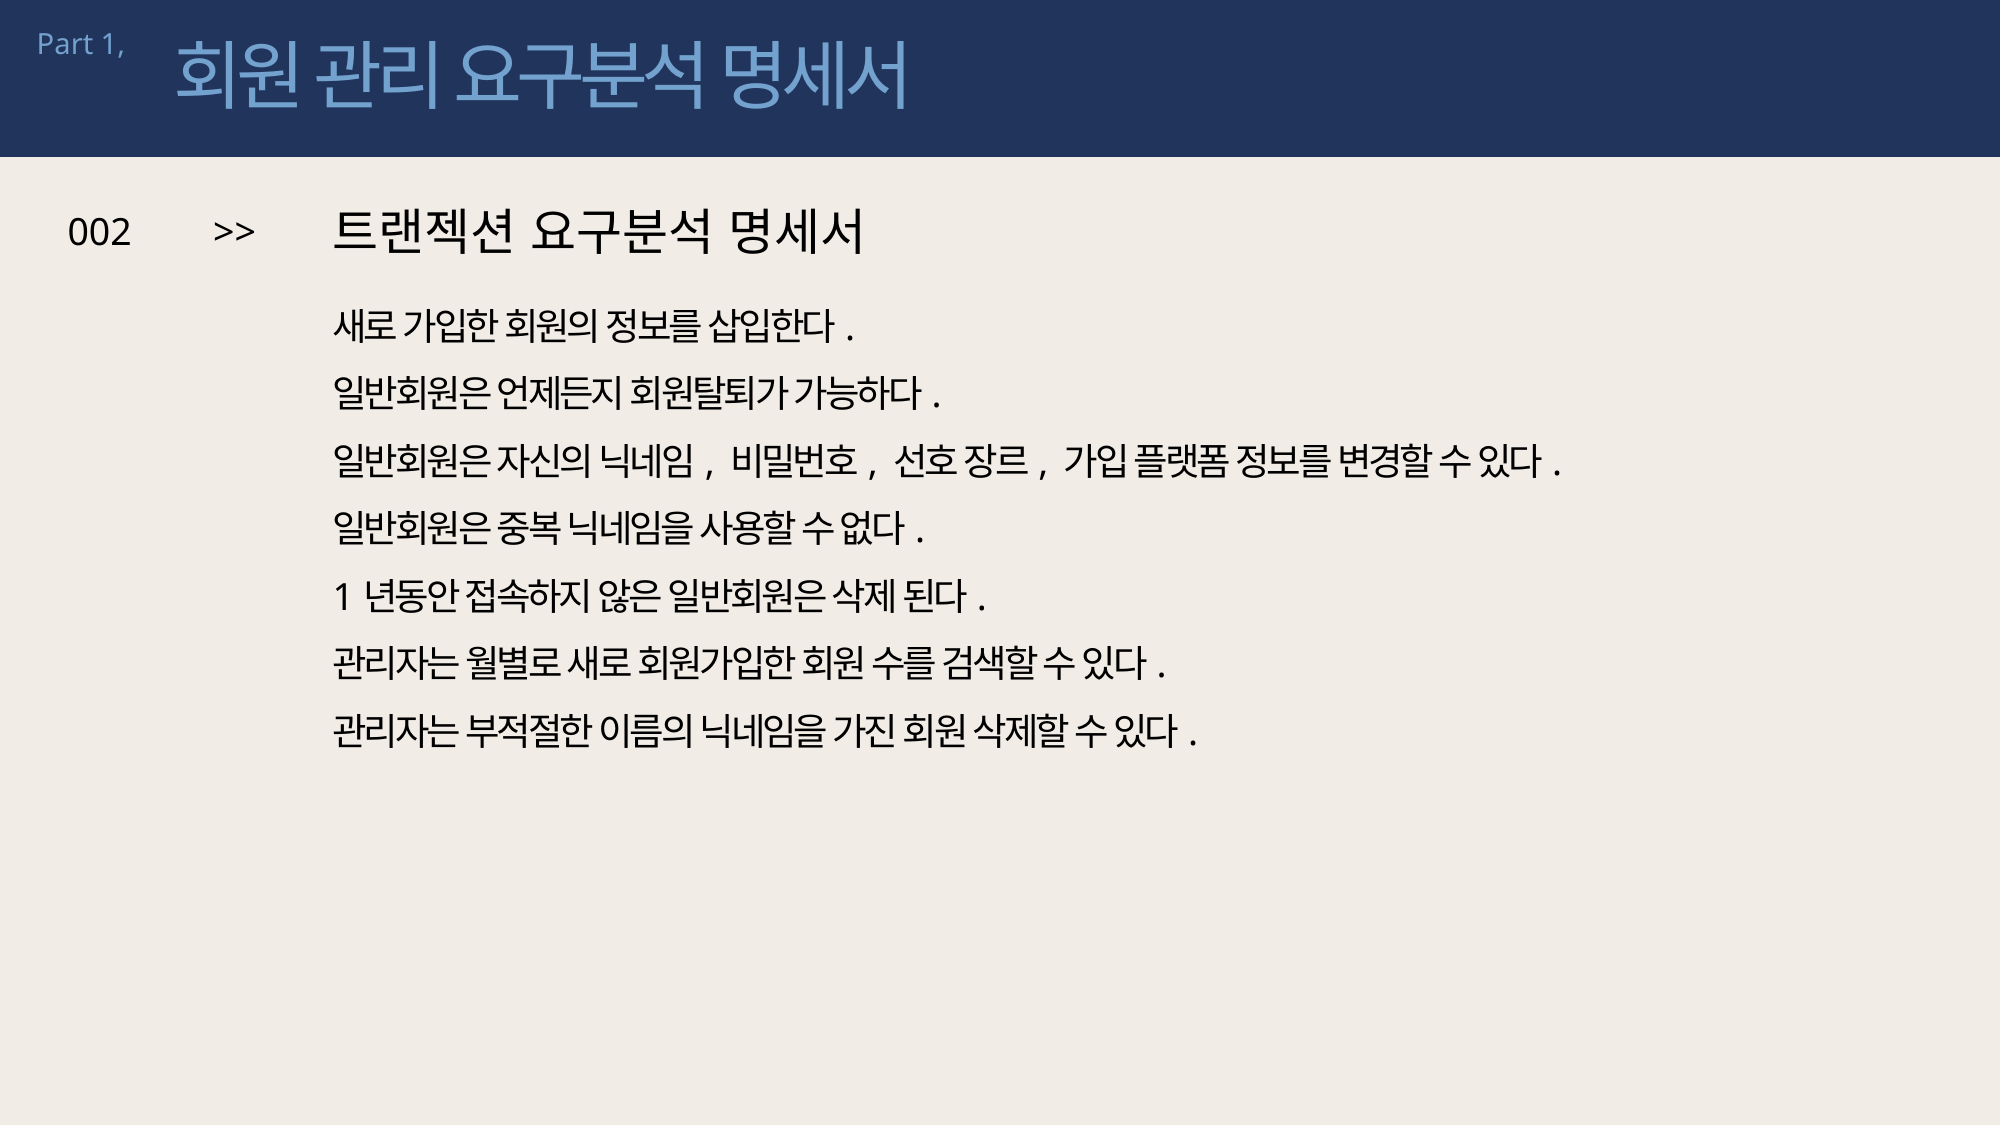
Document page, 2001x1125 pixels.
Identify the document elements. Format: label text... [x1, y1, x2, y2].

text_box 회원 관리 요구분석 명세서 [158, 20, 1272, 126]
text_box Part 1, [21, 18, 141, 68]
text_box [0, 0, 2000, 158]
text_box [50, 192, 1879, 760]
